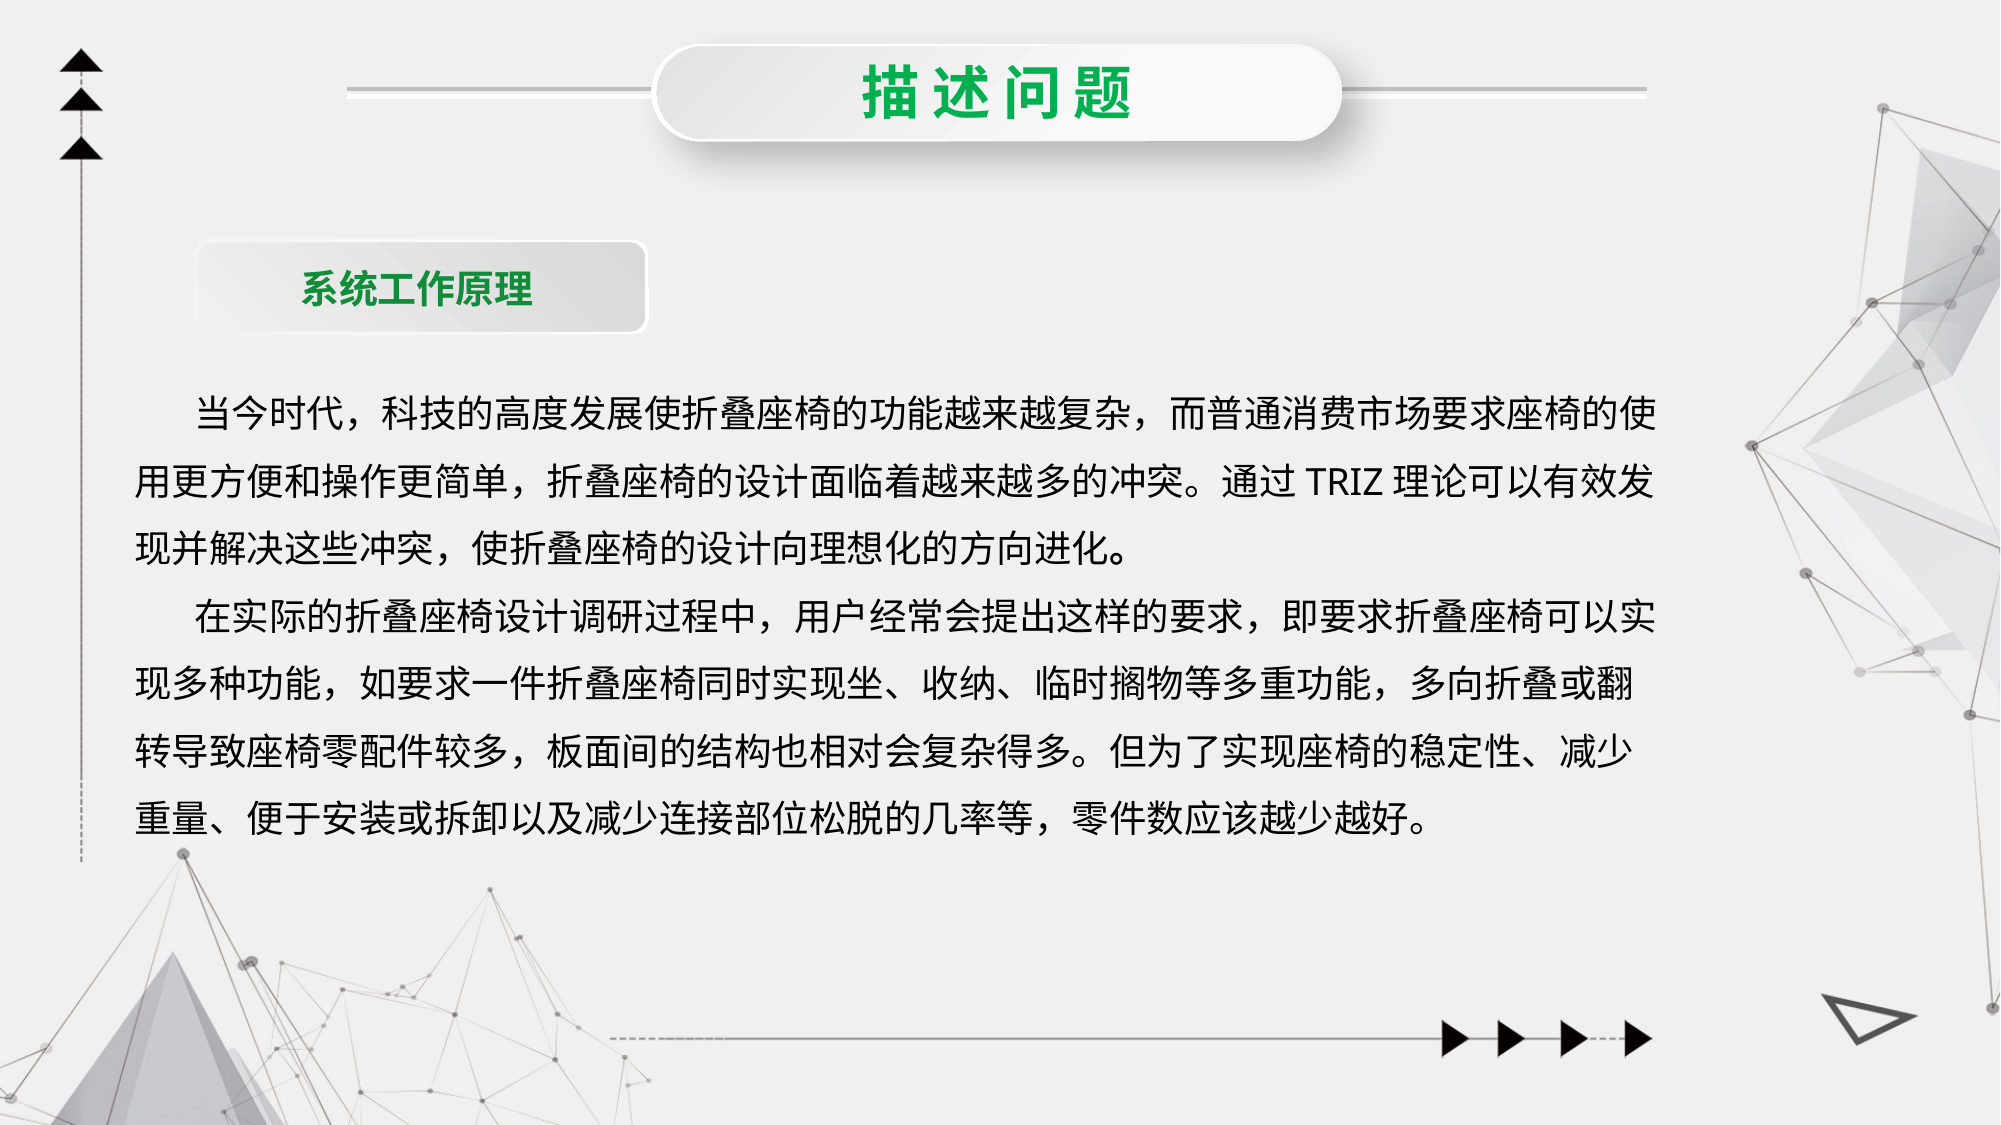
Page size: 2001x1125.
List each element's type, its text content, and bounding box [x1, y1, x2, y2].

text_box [194, 239, 649, 335]
text_box 当今时代，科技的高度发展使折叠座椅的功能越来越复杂，而普通消费市场要求座椅的使用更方便和操作更简单，折叠座椅的设计面临着越来越多的冲突。通过TRIZ理论可以有效发现并解决这些冲突，使折叠座椅的设计向理想化的方向进化。 在实际的折叠座椅设计调研过程中，用户经常会提出这样的要求，即要求折叠座椅可以实现多种功能，如要求一件折叠座椅同时实现坐、收纳、临时搁物等多重功能，多向折叠或翻转导致座椅零配件较多，板面间的结构也相对会复杂得多。但为了实现座椅的稳定性、减少重量、便于安装或拆卸以及减少连接部位松脱的几率等，零件数应该越少越好。 [119, 360, 1675, 848]
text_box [1343, 89, 1647, 97]
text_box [651, 43, 1343, 142]
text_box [347, 89, 651, 97]
picture [0, 0, 2001, 1125]
